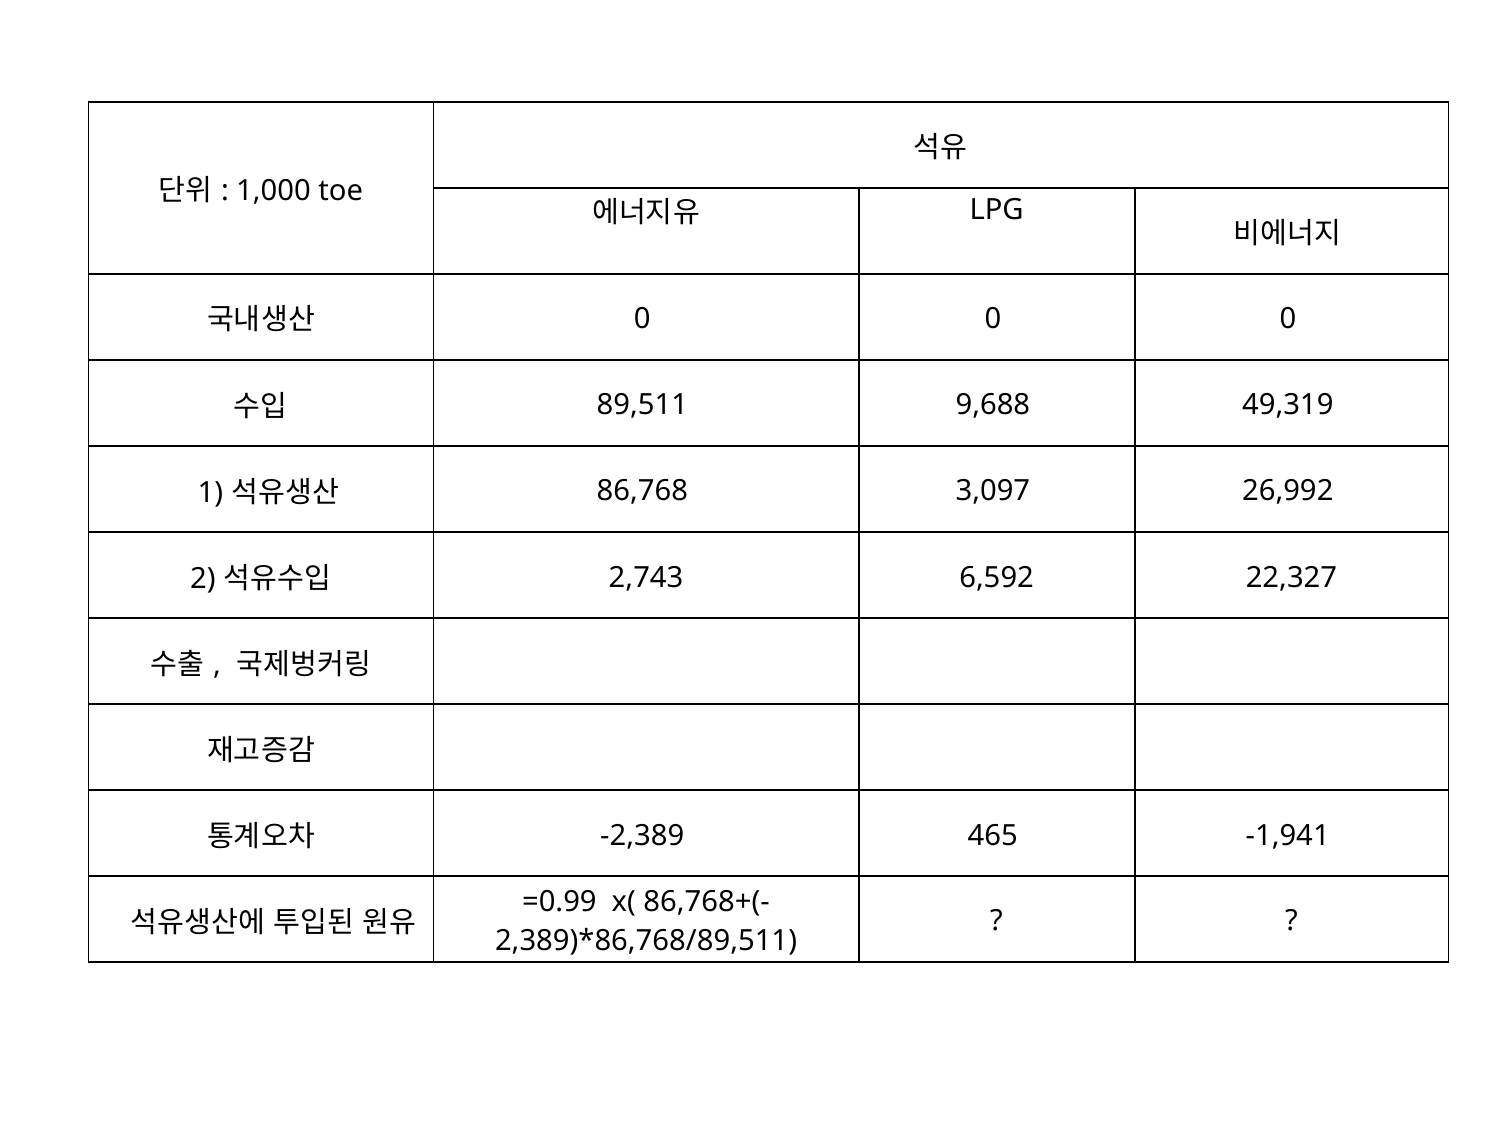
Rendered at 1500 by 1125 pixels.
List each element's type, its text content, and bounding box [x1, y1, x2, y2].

table_cell 0 [1136, 275, 1448, 359]
table_cell 26,992 [1136, 447, 1448, 531]
table_cell 수출, 국제벙커링 [89, 619, 433, 703]
table_cell 비에너지 [1136, 189, 1448, 273]
table_cell 465 [860, 791, 1134, 875]
table_cell [860, 619, 1134, 703]
table_cell 에너지유 [434, 189, 858, 273]
table_cell =0.99 x( 86,768+(-2,389)*86,768/89,511) [434, 877, 858, 961]
table_cell 22,327 [1136, 533, 1448, 617]
table_cell 통계오차 [89, 791, 433, 875]
table_cell [1136, 705, 1448, 789]
table_cell -2,389 [434, 791, 858, 875]
table_cell 49,319 [1136, 361, 1448, 445]
table_cell 수입 [89, 361, 433, 445]
table_cell [860, 705, 1134, 789]
table_cell 3,097 [860, 447, 1134, 531]
table_cell 0 [860, 275, 1134, 359]
table_header 단위: 1,000 toe [89, 103, 433, 273]
table_cell [434, 619, 858, 703]
table_cell ? [1136, 877, 1448, 961]
table_cell [434, 705, 858, 789]
table_cell 89,511 [434, 361, 858, 445]
table_cell 86,768 [434, 447, 858, 531]
table_header 석유 [434, 103, 1448, 187]
table_cell 재고증감 [89, 705, 433, 789]
table_cell 석유생산에 투입된 원유 [89, 877, 433, 961]
table_cell LPG [860, 189, 1134, 273]
table_cell 0 [434, 275, 858, 359]
table_cell ? [860, 877, 1134, 961]
table_cell 6,592 [860, 533, 1134, 617]
table_cell 국내생산 [89, 275, 433, 359]
table_cell 9,688 [860, 361, 1134, 445]
table_cell -1,941 [1136, 791, 1448, 875]
table_cell [1136, 619, 1448, 703]
table_cell 1)석유생산 [89, 447, 433, 531]
table_cell 2,743 [434, 533, 858, 617]
table_cell 2)석유수입 [89, 533, 433, 617]
